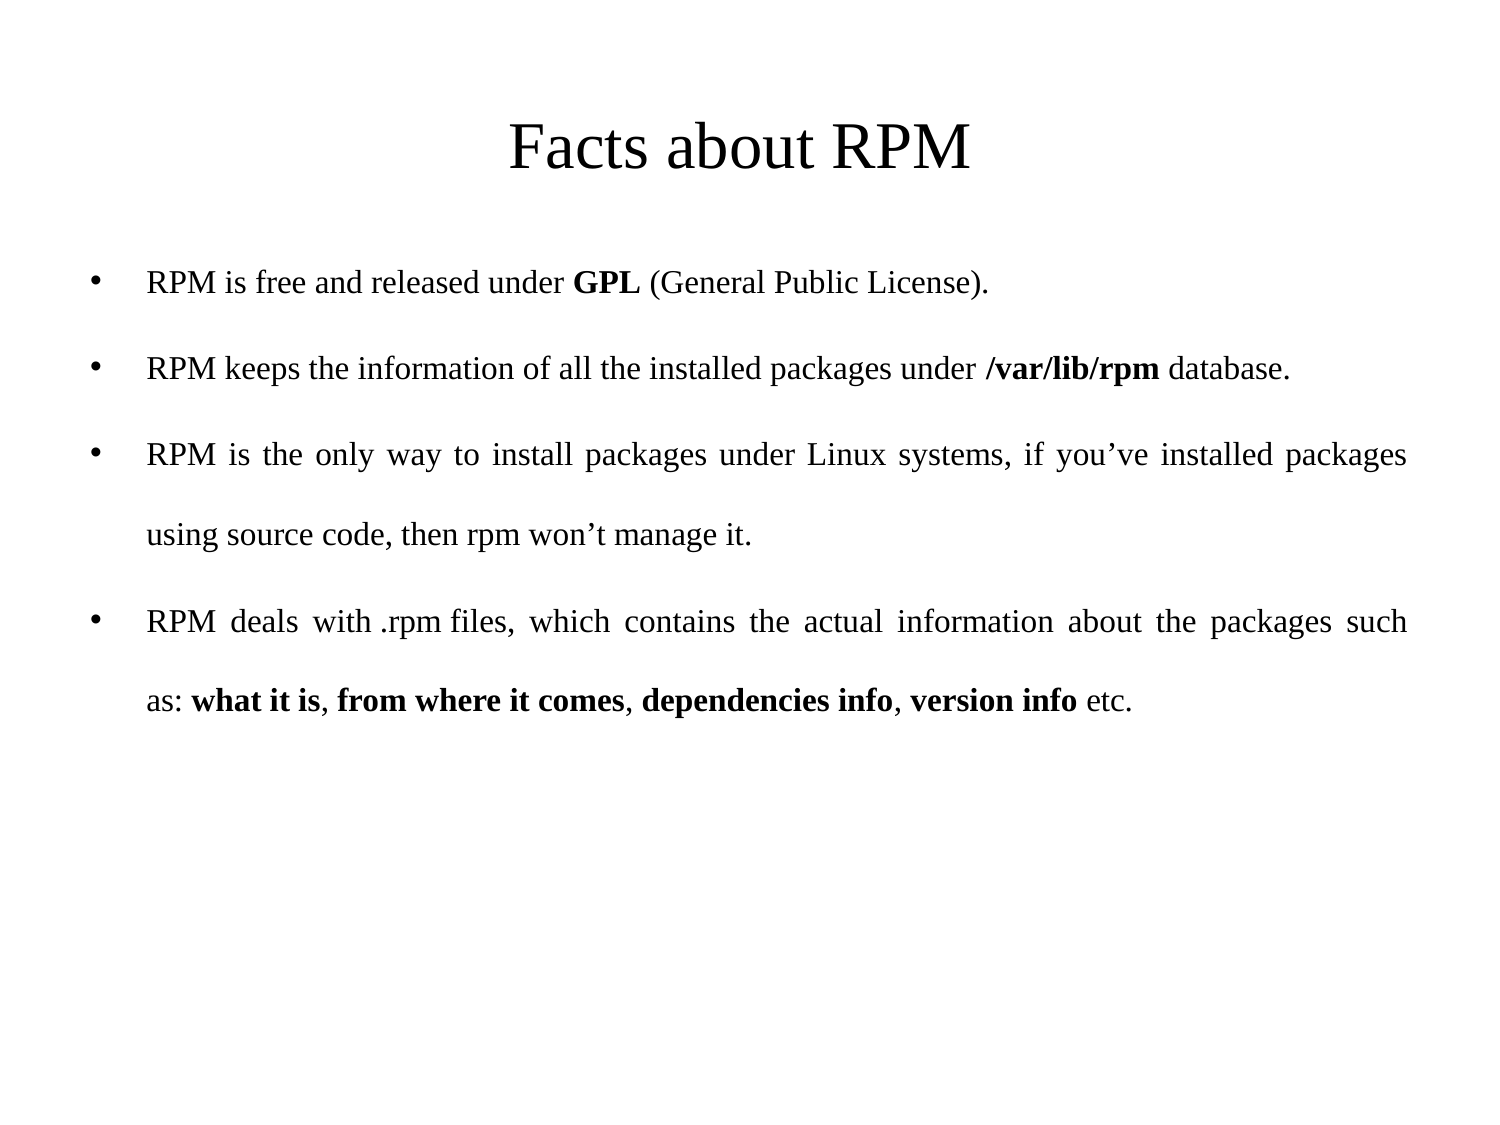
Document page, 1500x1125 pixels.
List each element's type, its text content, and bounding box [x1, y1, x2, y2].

list RPM is free and released under GPL (General Public License). RPM keeps the information of all the installed packages under /var/lib/rpm database. RPM is the only way to install packages under Linux systems, if you’ve installed packages using source code, then rpm won’t manage it. RPM deals with .rpm files, which contains the actual information about the packages such as: what it is, from where it comes, dependencies info, version info etc. [75, 212, 1425, 955]
title Facts about RPM [75, 45, 1425, 212]
